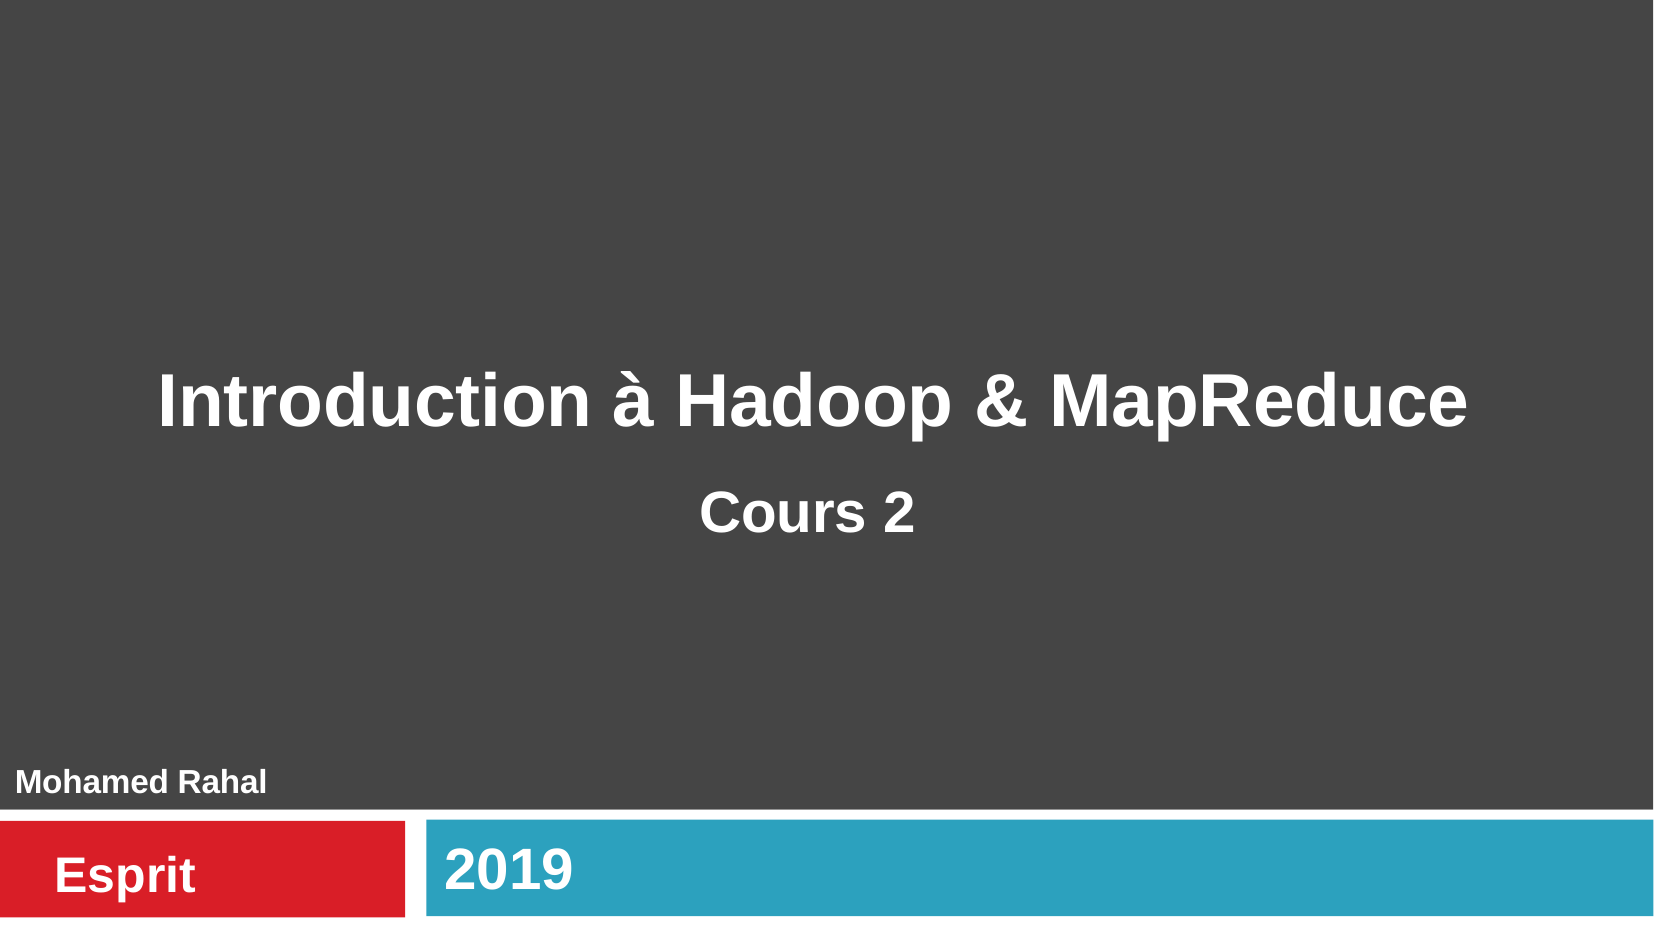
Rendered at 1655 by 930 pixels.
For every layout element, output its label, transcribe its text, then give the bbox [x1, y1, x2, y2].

text_box 2019 [442, 829, 758, 902]
text_box [426, 819, 1654, 917]
text_box Esprit [52, 840, 357, 903]
title Introduction à Hadoop & MapReduce [155, 349, 1475, 507]
text_box [0, 0, 1654, 809]
text_box Cours 2 [697, 472, 919, 545]
text_box [0, 809, 1654, 930]
text_box Mohamed Rahal [12, 757, 773, 800]
text_box [0, 820, 406, 918]
